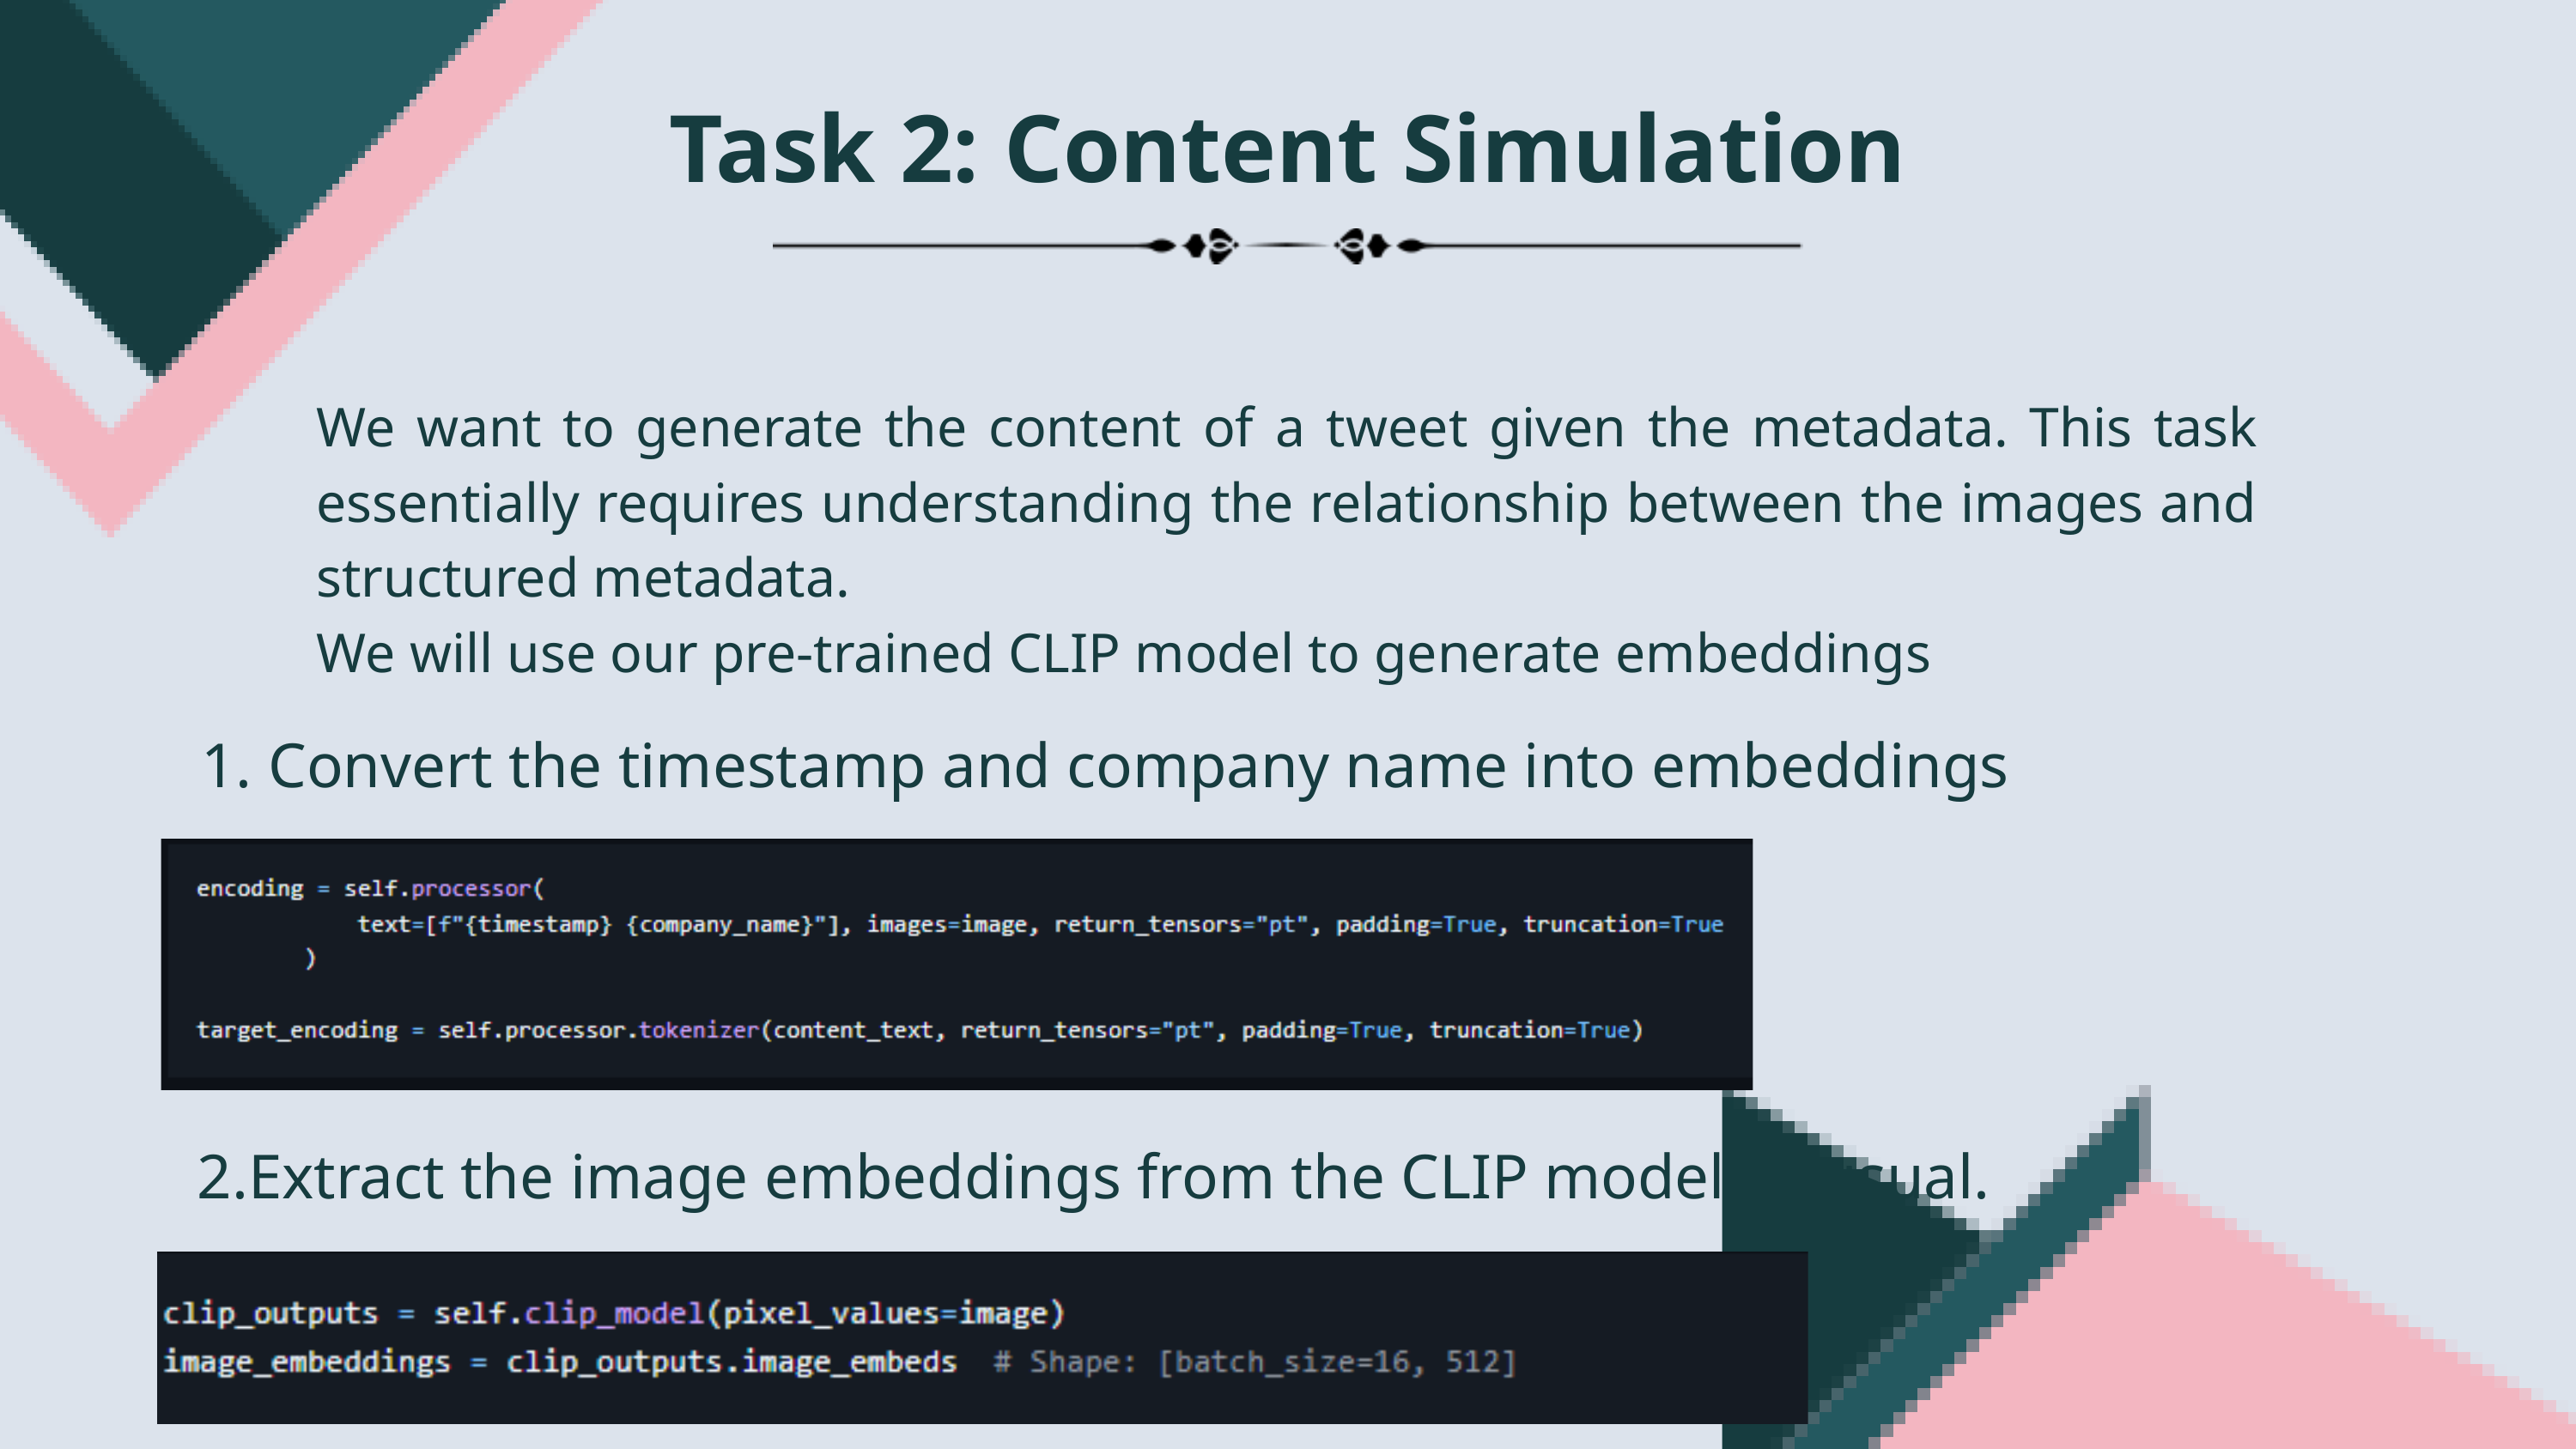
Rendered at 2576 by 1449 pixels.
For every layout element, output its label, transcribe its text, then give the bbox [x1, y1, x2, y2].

text_box [157, 1252, 1808, 1424]
text_box Task 2: Content Simulation [572, 70, 2004, 331]
text_box 1. Convert the timestamp and company name into embeddings [161, 714, 2050, 800]
text_box [161, 839, 1753, 1090]
text_box [1722, 1085, 2576, 1449]
text_box 2.Extract the image embeddings from the CLIP model as usual. [149, 1125, 2039, 1211]
text_box We want to generate the content of a tweet given the metadata. This task essentially requires understanding the relationship between the images and structured metadata. We will use our pre-trained CLIP model to generate embeddings [316, 382, 2260, 683]
text_box [0, 0, 680, 537]
